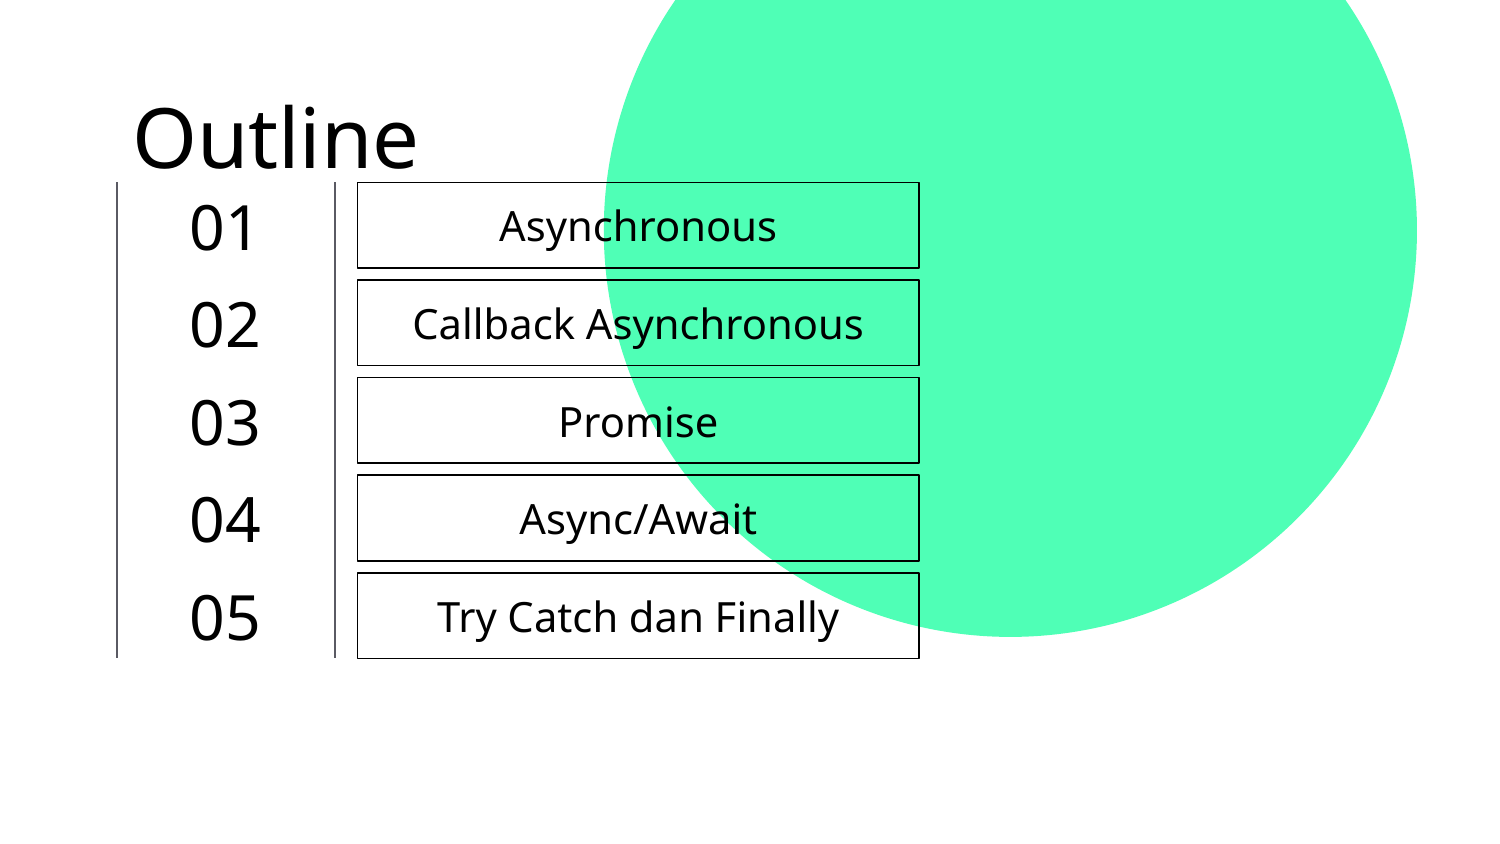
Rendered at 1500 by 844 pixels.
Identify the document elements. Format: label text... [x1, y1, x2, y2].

subtitle Promise [357, 377, 920, 464]
subtitle Async/Await [357, 474, 920, 562]
title 03 [121, 385, 330, 456]
title 02 [121, 287, 330, 358]
title 05 [121, 580, 330, 651]
subtitle Asynchronous [357, 182, 920, 269]
title 04 [121, 483, 330, 553]
subtitle Callback Asynchronous [357, 279, 920, 366]
title 01 [121, 190, 330, 261]
title Outline [116, 88, 1383, 183]
subtitle Try Catch dan Finally [357, 572, 920, 659]
